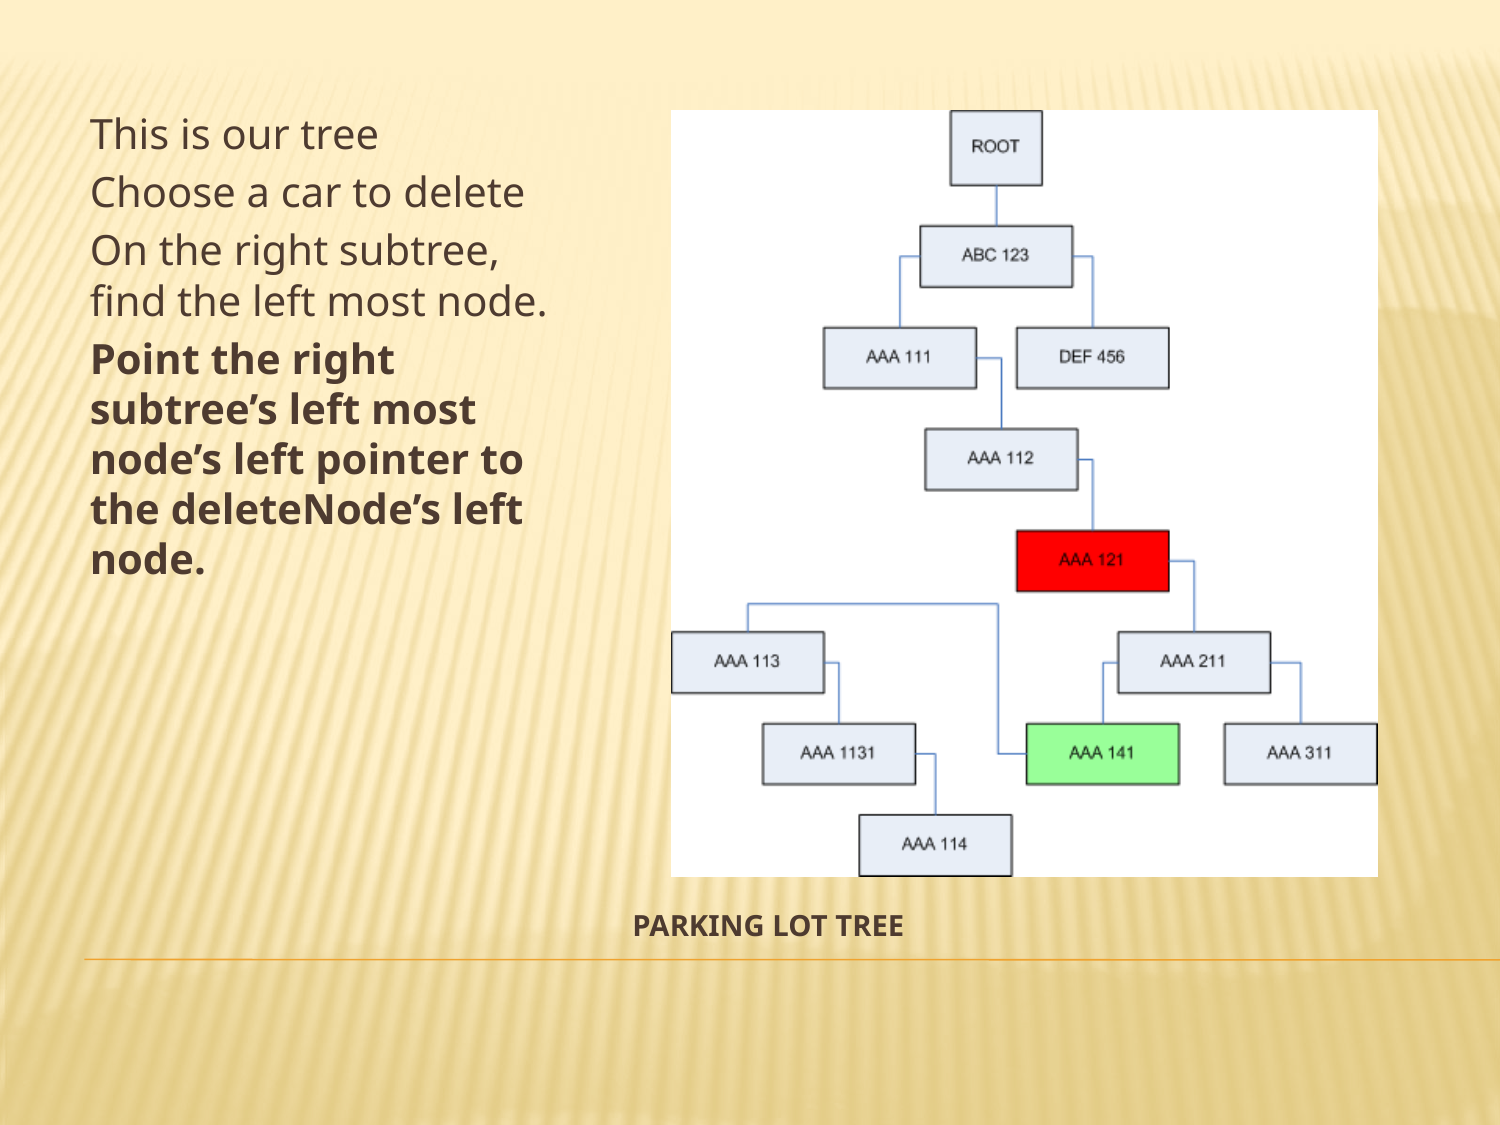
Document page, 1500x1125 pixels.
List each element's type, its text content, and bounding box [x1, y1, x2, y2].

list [671, 110, 1378, 877]
title Parking Lot Tree [75, 900, 1463, 986]
list This is our tree Choose a car to delete On the right subtree, find the left most node. Point the right subtree’s left most node’s left pointer to the deleteNode’s left node. [75, 99, 569, 888]
